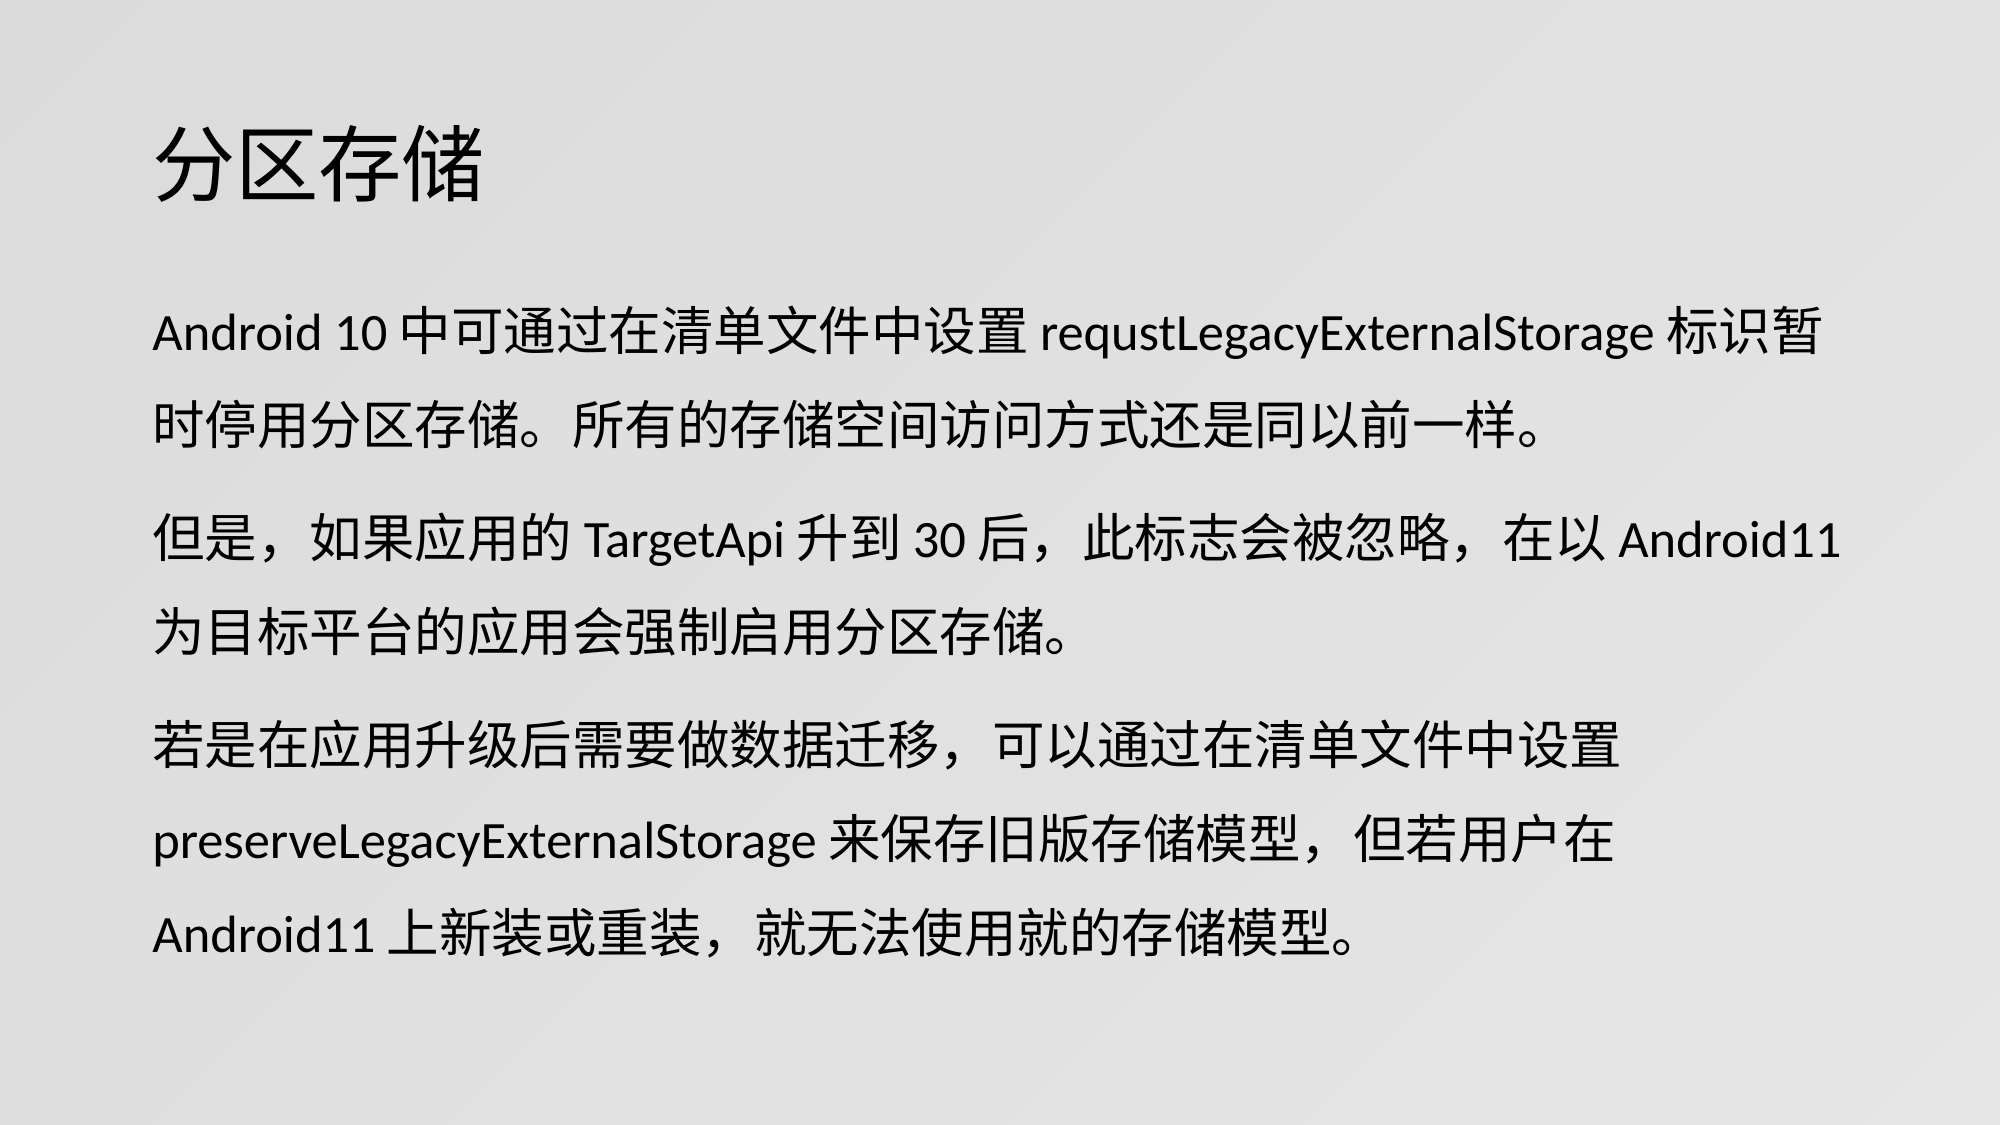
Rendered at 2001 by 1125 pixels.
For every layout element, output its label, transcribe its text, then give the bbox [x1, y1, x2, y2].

list Android 10中可通过在清单文件中设置requstLegacyExternalStorage标识暂时停用分区存储。所有的存储空间访问方式还是同以前一样。 但是，如果应用的TargetApi升到30后，此标志会被忽略，在以Android11为目标平台的应用会强制启用分区存储。 若是在应用升级后需要做数据迁移，可以通过在清单文件中设置preserveLegacyExternalStorage来保存旧版存储模型，但若用户在Android11上新装或重装，就无法使用就的存储模型。 [137, 258, 1863, 973]
title 分区存储 [137, 59, 1863, 258]
